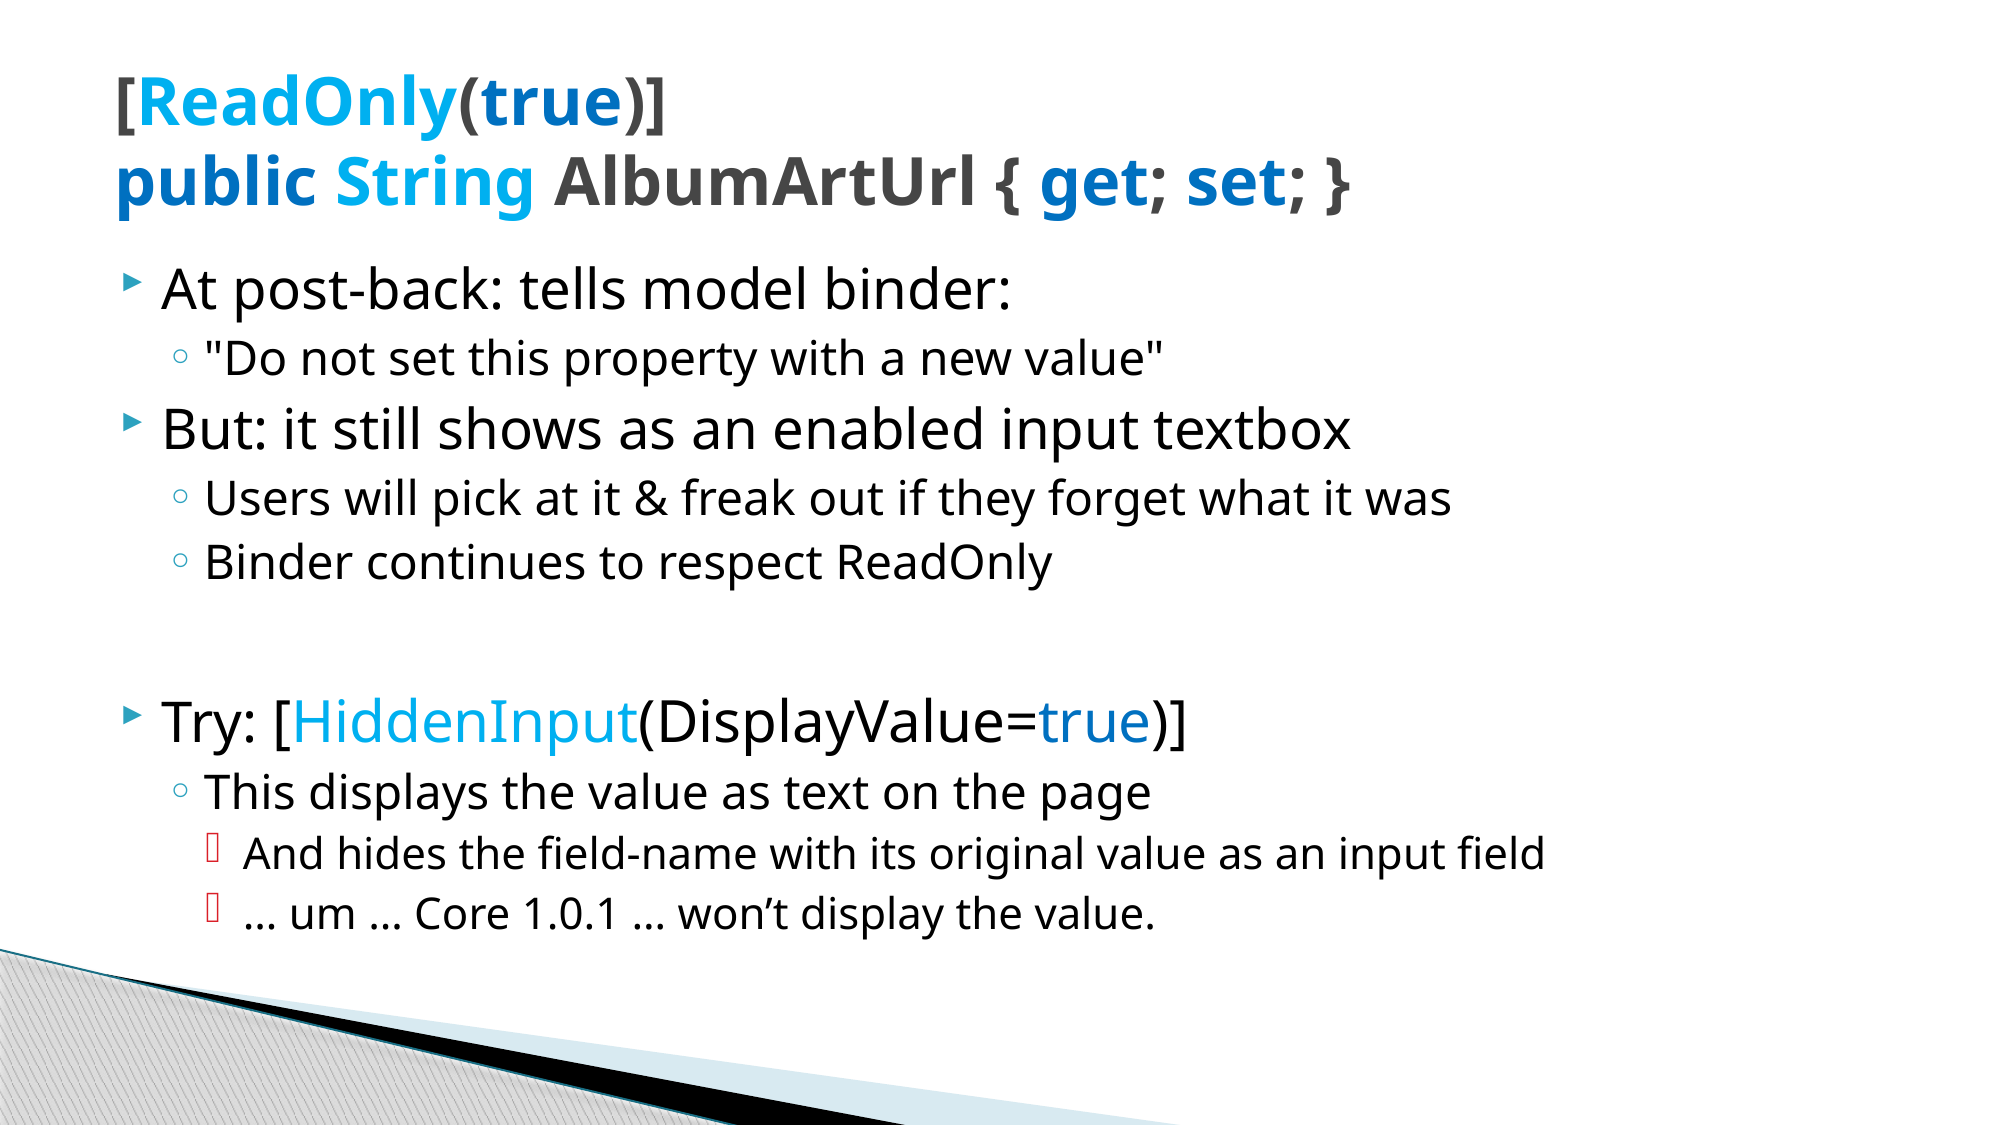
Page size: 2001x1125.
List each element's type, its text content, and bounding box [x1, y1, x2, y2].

title [ReadOnly(true)] public String AlbumArtUrl { get; set; } [99, 45, 1900, 233]
list At post-back: tells model binder: "Do not set this property with a new value" But: it still shows as an enabled input textbox Users will pick at it & freak out if they forget what it was Binder continues to respect ReadOnly Try: [HiddenInput(DisplayValue=true)] This displays the value as text on the page And hides the field-name with its original value as an input field … um … Core 1.0.1 … won’t display the value. [87, 245, 1869, 953]
